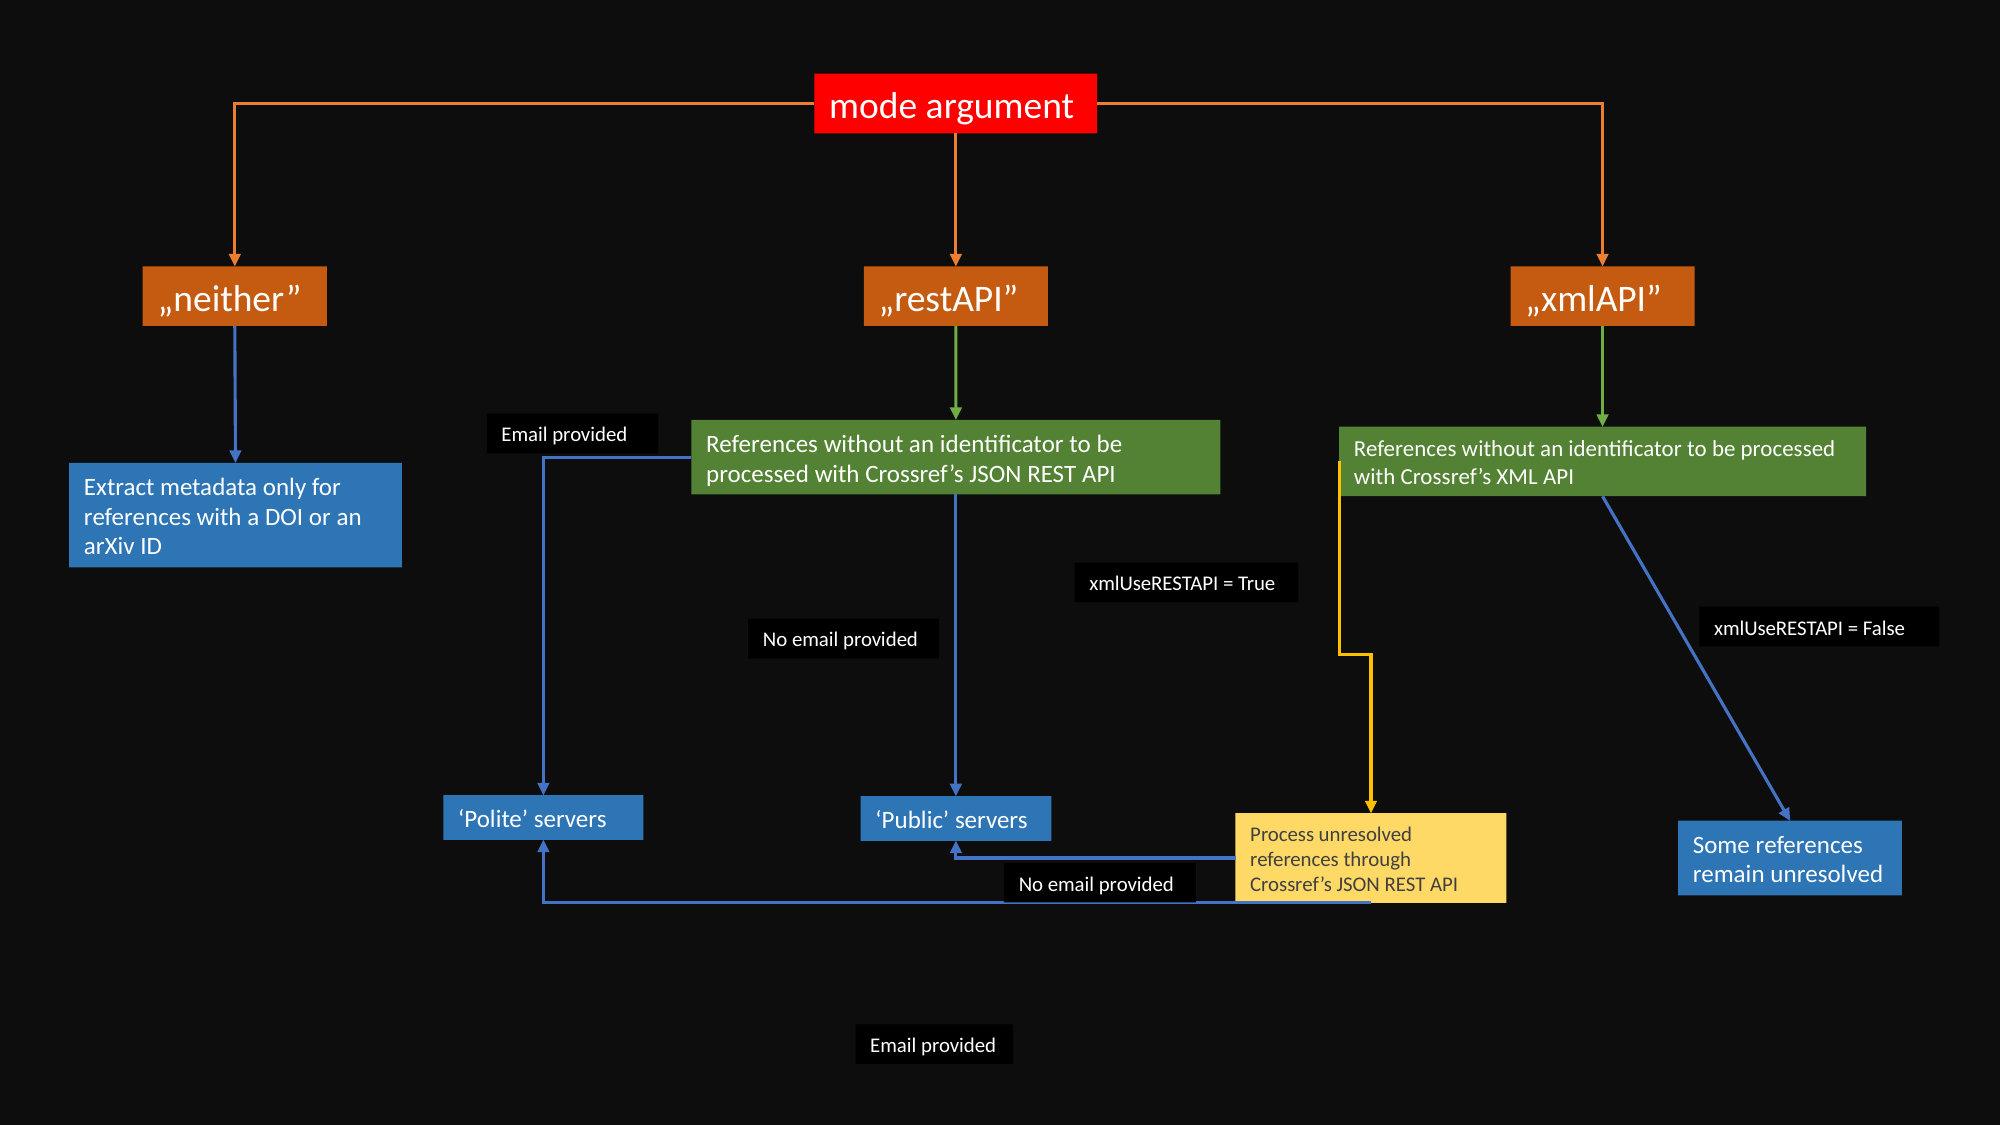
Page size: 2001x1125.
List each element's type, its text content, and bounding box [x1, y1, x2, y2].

text_box References without an identificator to be processed with Crossref’s XML API [1339, 426, 1867, 497]
text_box „neither” [142, 266, 327, 326]
text_box Email provided [855, 1024, 925, 1064]
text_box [1602, 497, 1791, 821]
text_box ‘Public’ servers [989, 796, 1052, 841]
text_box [1097, 103, 1603, 267]
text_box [235, 103, 815, 267]
text_box Some references remain unresolved [1678, 820, 1902, 896]
text_box „xmlAPI” [1510, 266, 1695, 326]
text_box Email provided [486, 413, 659, 454]
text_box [925, 458, 989, 1125]
text_box No email provided [748, 618, 925, 659]
text_box „restAPI” [863, 266, 1048, 326]
text_box mode argument [814, 73, 1098, 134]
text_box No email provided [1003, 862, 1196, 903]
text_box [1339, 461, 1371, 814]
text_box xmlUseRESTAPI = True [1074, 562, 1299, 603]
text_box Process unresolved references through Crossref’s JSON REST API [1235, 813, 1507, 903]
text_box ‘Public’ servers [860, 796, 925, 841]
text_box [955, 841, 1236, 859]
text_box References without an identificator to be processed with Crossref’s JSON REST API [691, 419, 1221, 495]
text_box Email provided [989, 1024, 1014, 1064]
text_box ‘Polite’ servers [443, 795, 644, 840]
text_box xmlUseRESTAPI = False [1791, 606, 1940, 647]
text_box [543, 457, 692, 796]
text_box Extract metadata only for references with a DOI or an arXiv ID [69, 462, 402, 568]
